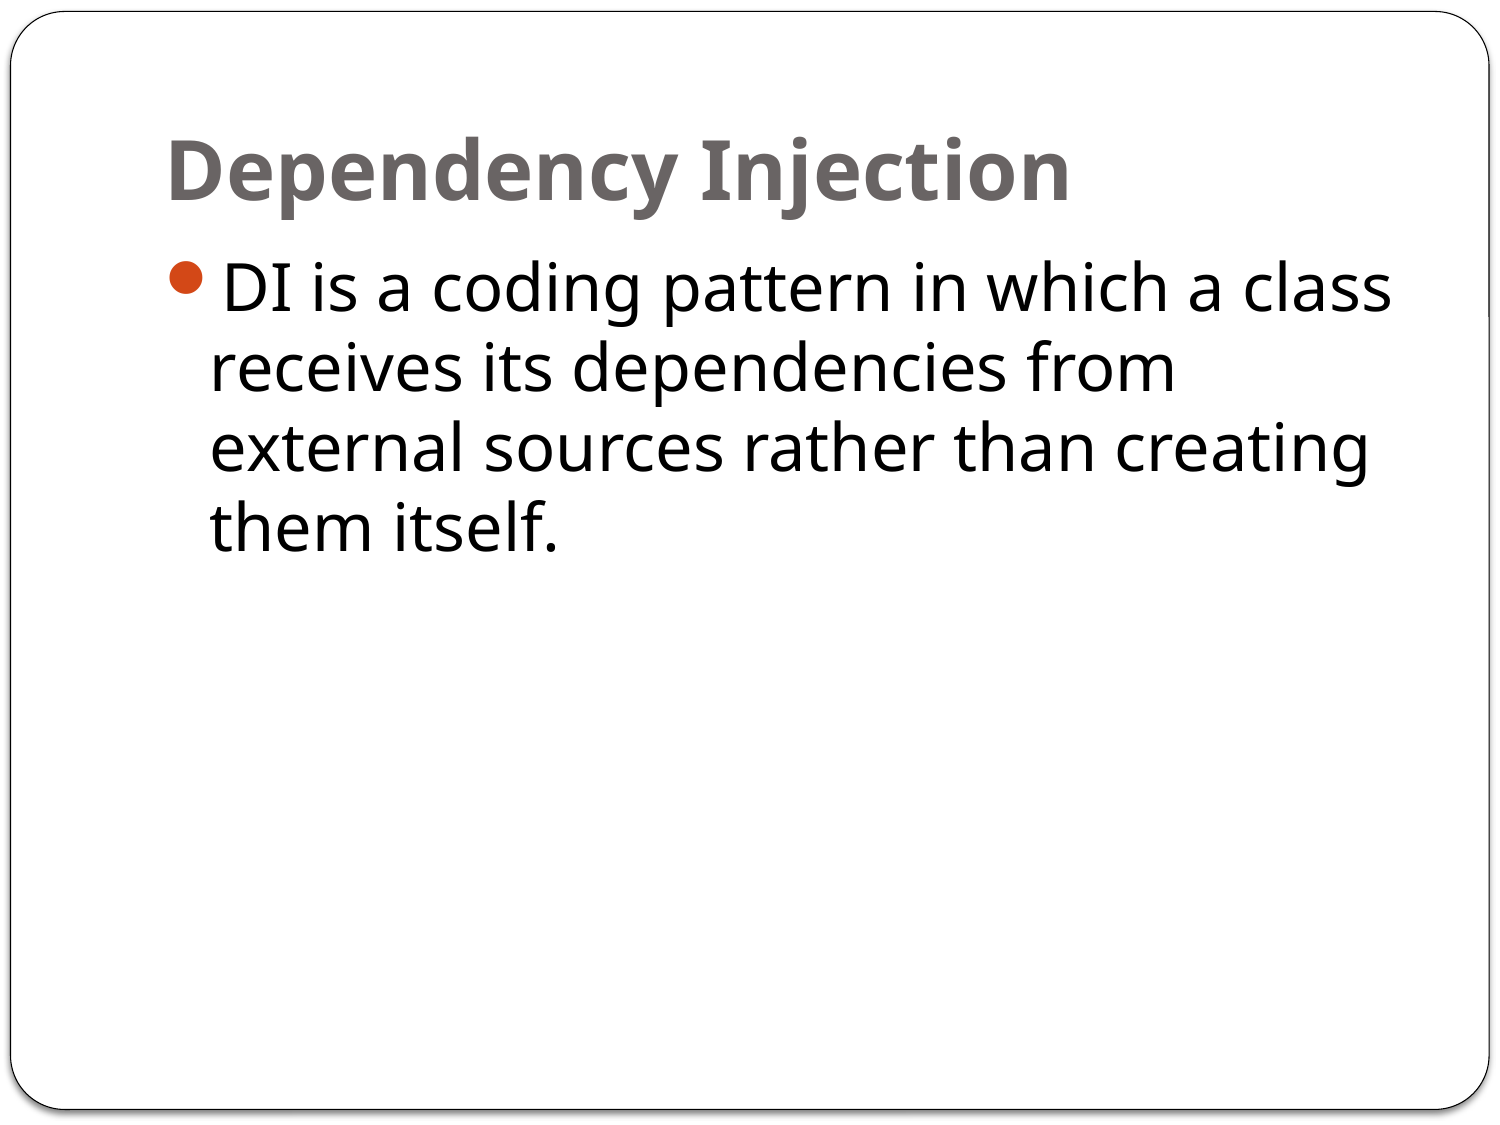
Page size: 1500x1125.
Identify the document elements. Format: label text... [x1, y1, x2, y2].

title Dependency Injection [150, 45, 1425, 233]
list DI is a coding pattern in which a class receives its dependencies from external sources rather than creating them itself. [150, 237, 1425, 588]
